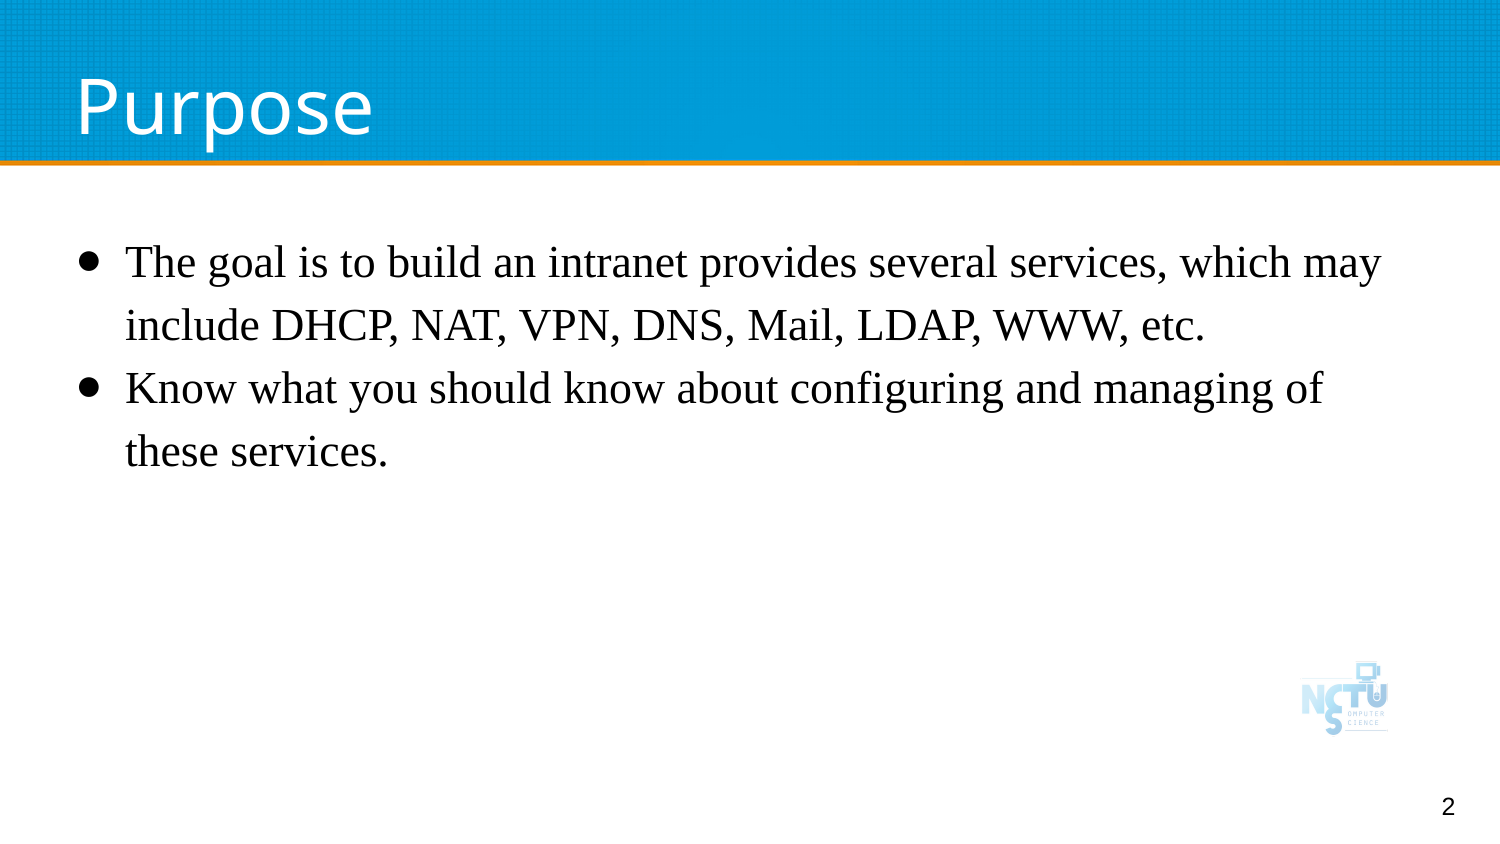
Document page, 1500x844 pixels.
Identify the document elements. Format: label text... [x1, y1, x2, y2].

title Purpose [74, 33, 1425, 175]
list The goal is to build an intranet provides several services, which may include DHCP, NAT, VPN, DNS, Mail, LDAP, WWW, etc. Know what you should know about configuring and managing of these services. [70, 223, 1425, 780]
picture [0, 161, 1500, 844]
slide_number 2 [1403, 779, 1494, 844]
